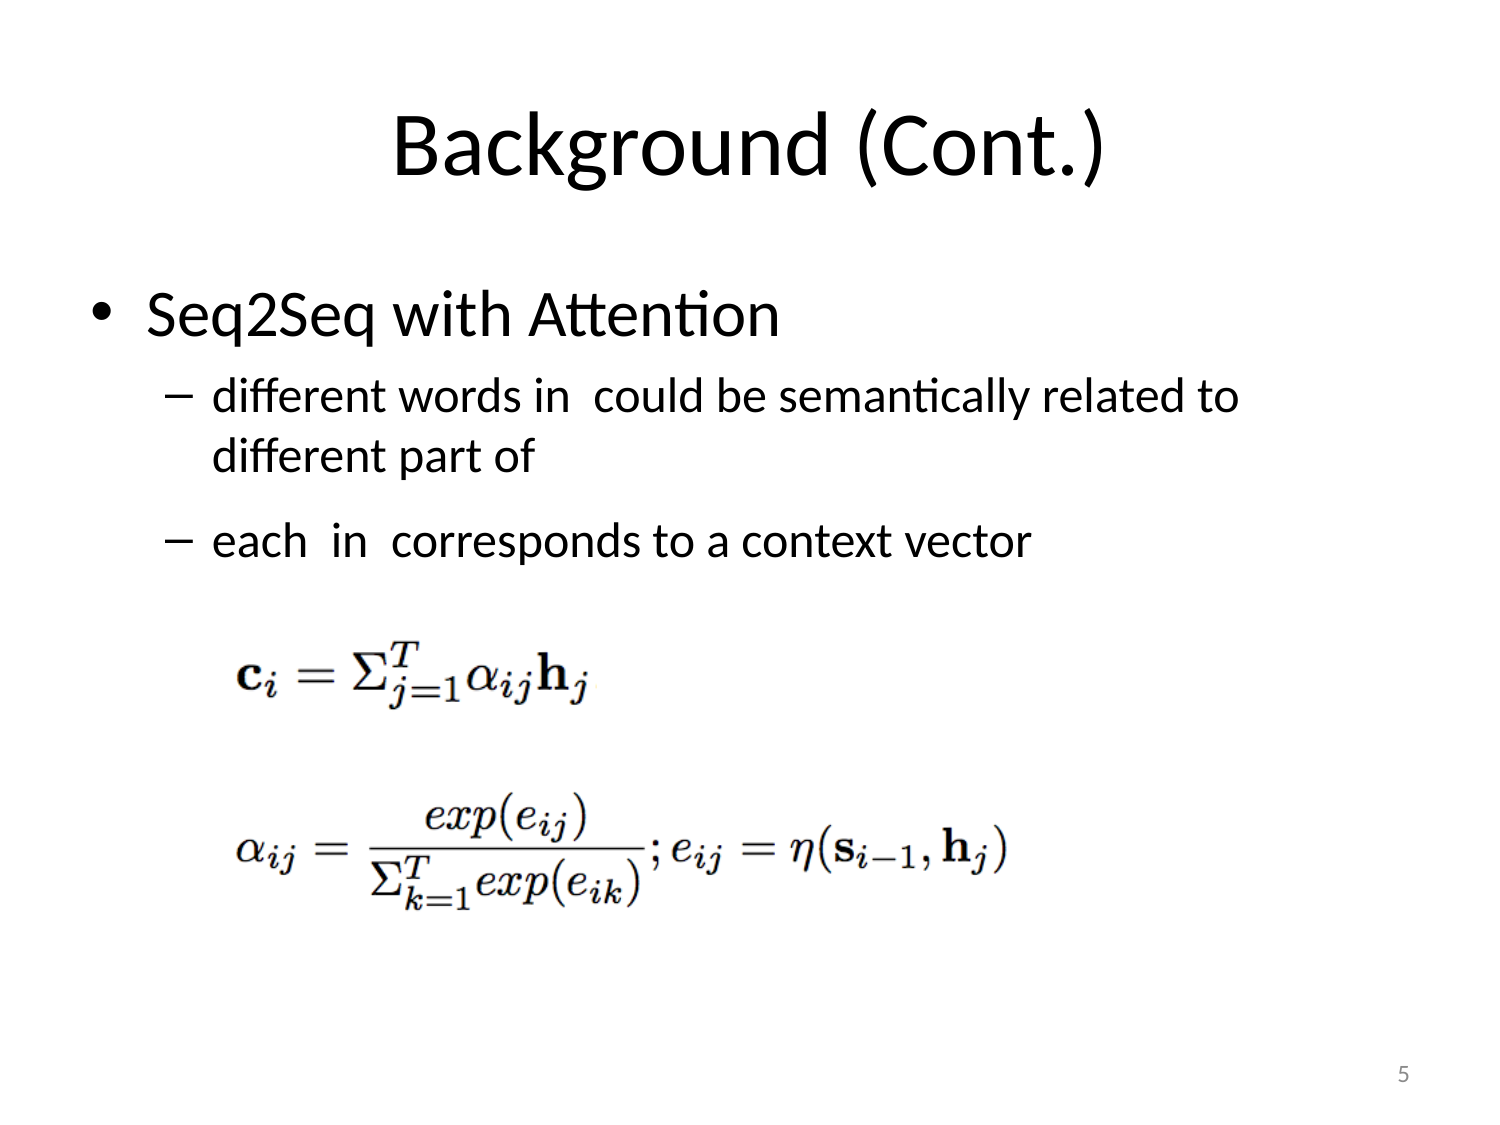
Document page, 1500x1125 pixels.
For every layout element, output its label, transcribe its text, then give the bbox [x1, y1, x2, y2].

picture [222, 786, 1020, 929]
picture [218, 633, 597, 724]
title Background (Cont.) [75, 45, 1425, 233]
slide_number 5 [1074, 1042, 1425, 1103]
